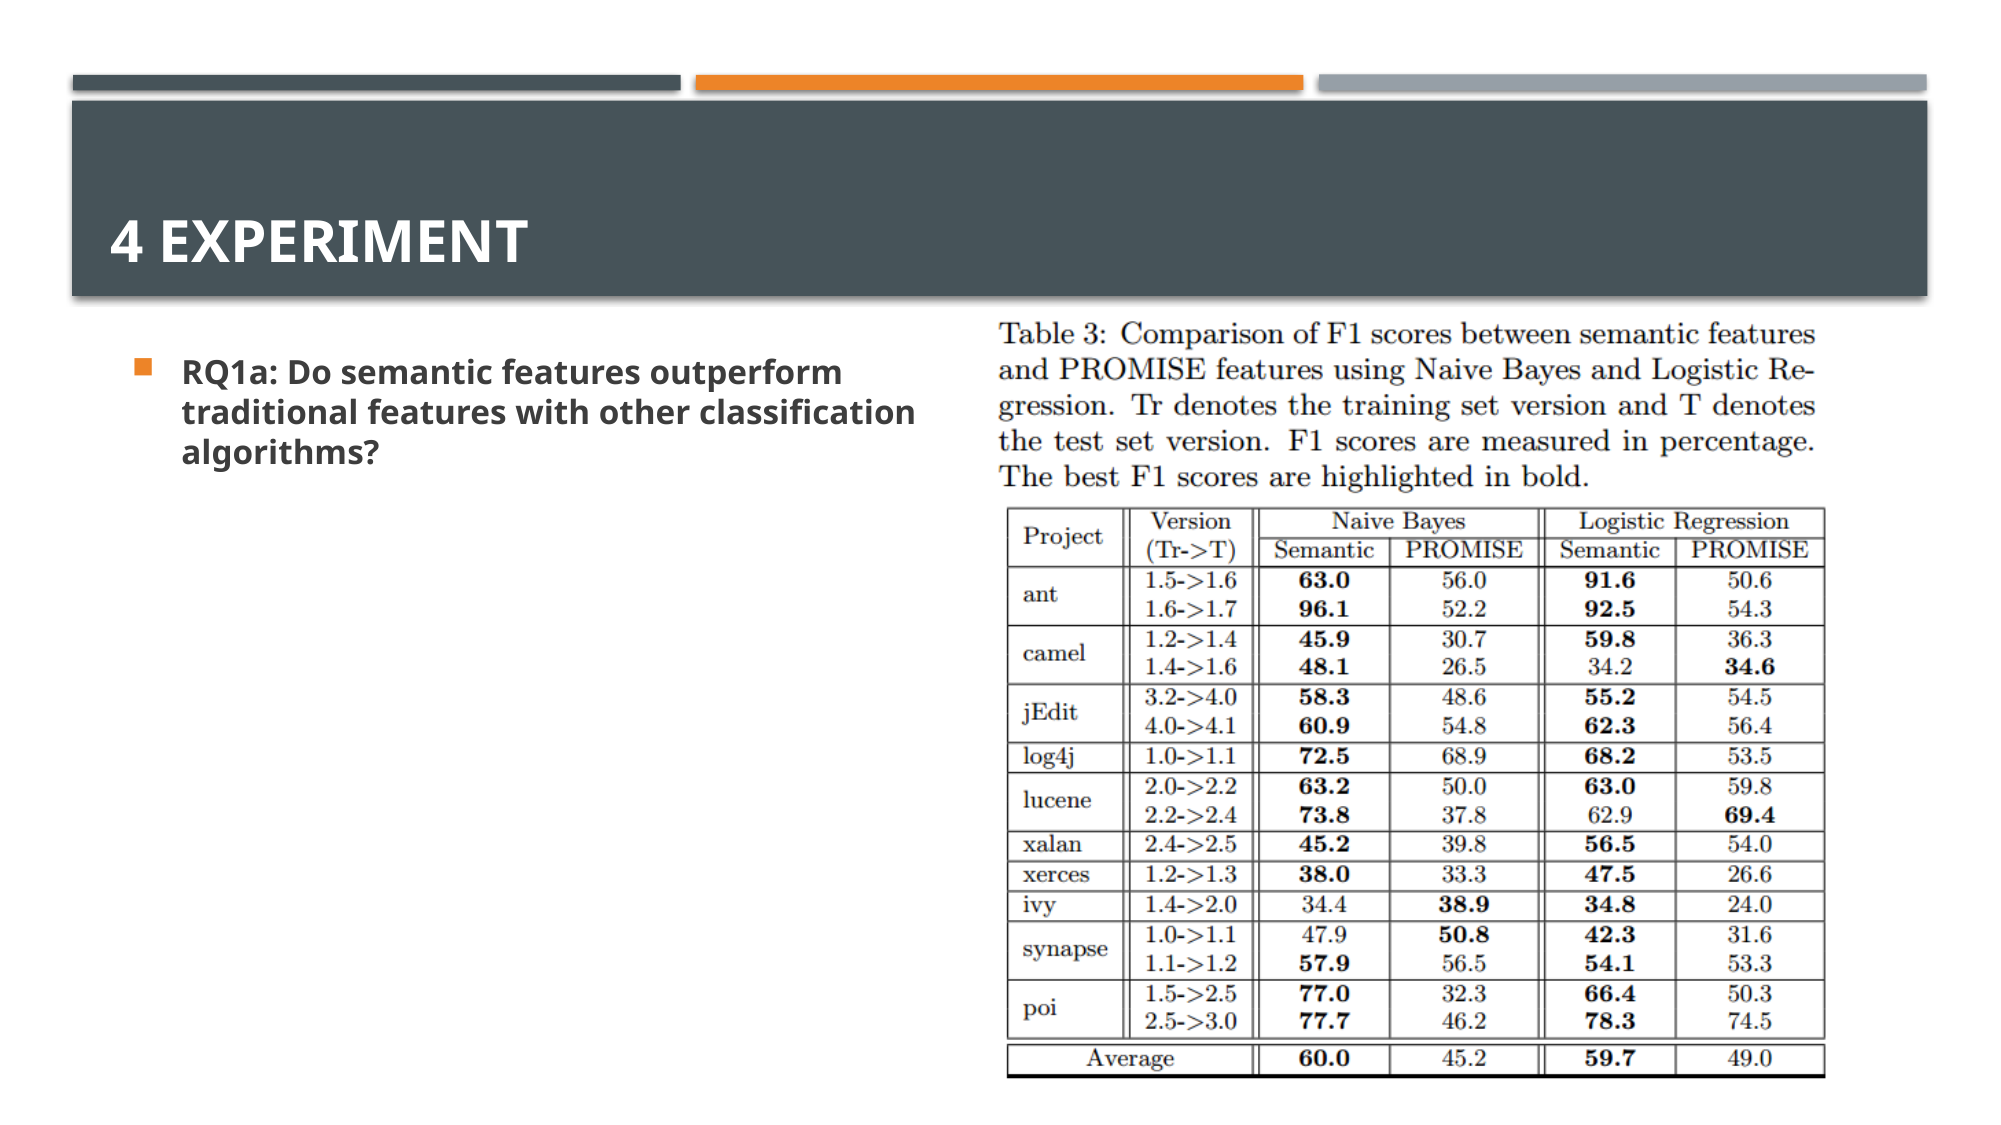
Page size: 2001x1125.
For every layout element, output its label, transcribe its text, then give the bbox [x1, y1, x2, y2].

title 4 EXPERIMENT [95, 115, 1905, 282]
list RQ1a: Do semantic features outperform traditional features with other classification algorithms? [116, 335, 961, 560]
picture [992, 315, 1839, 1099]
